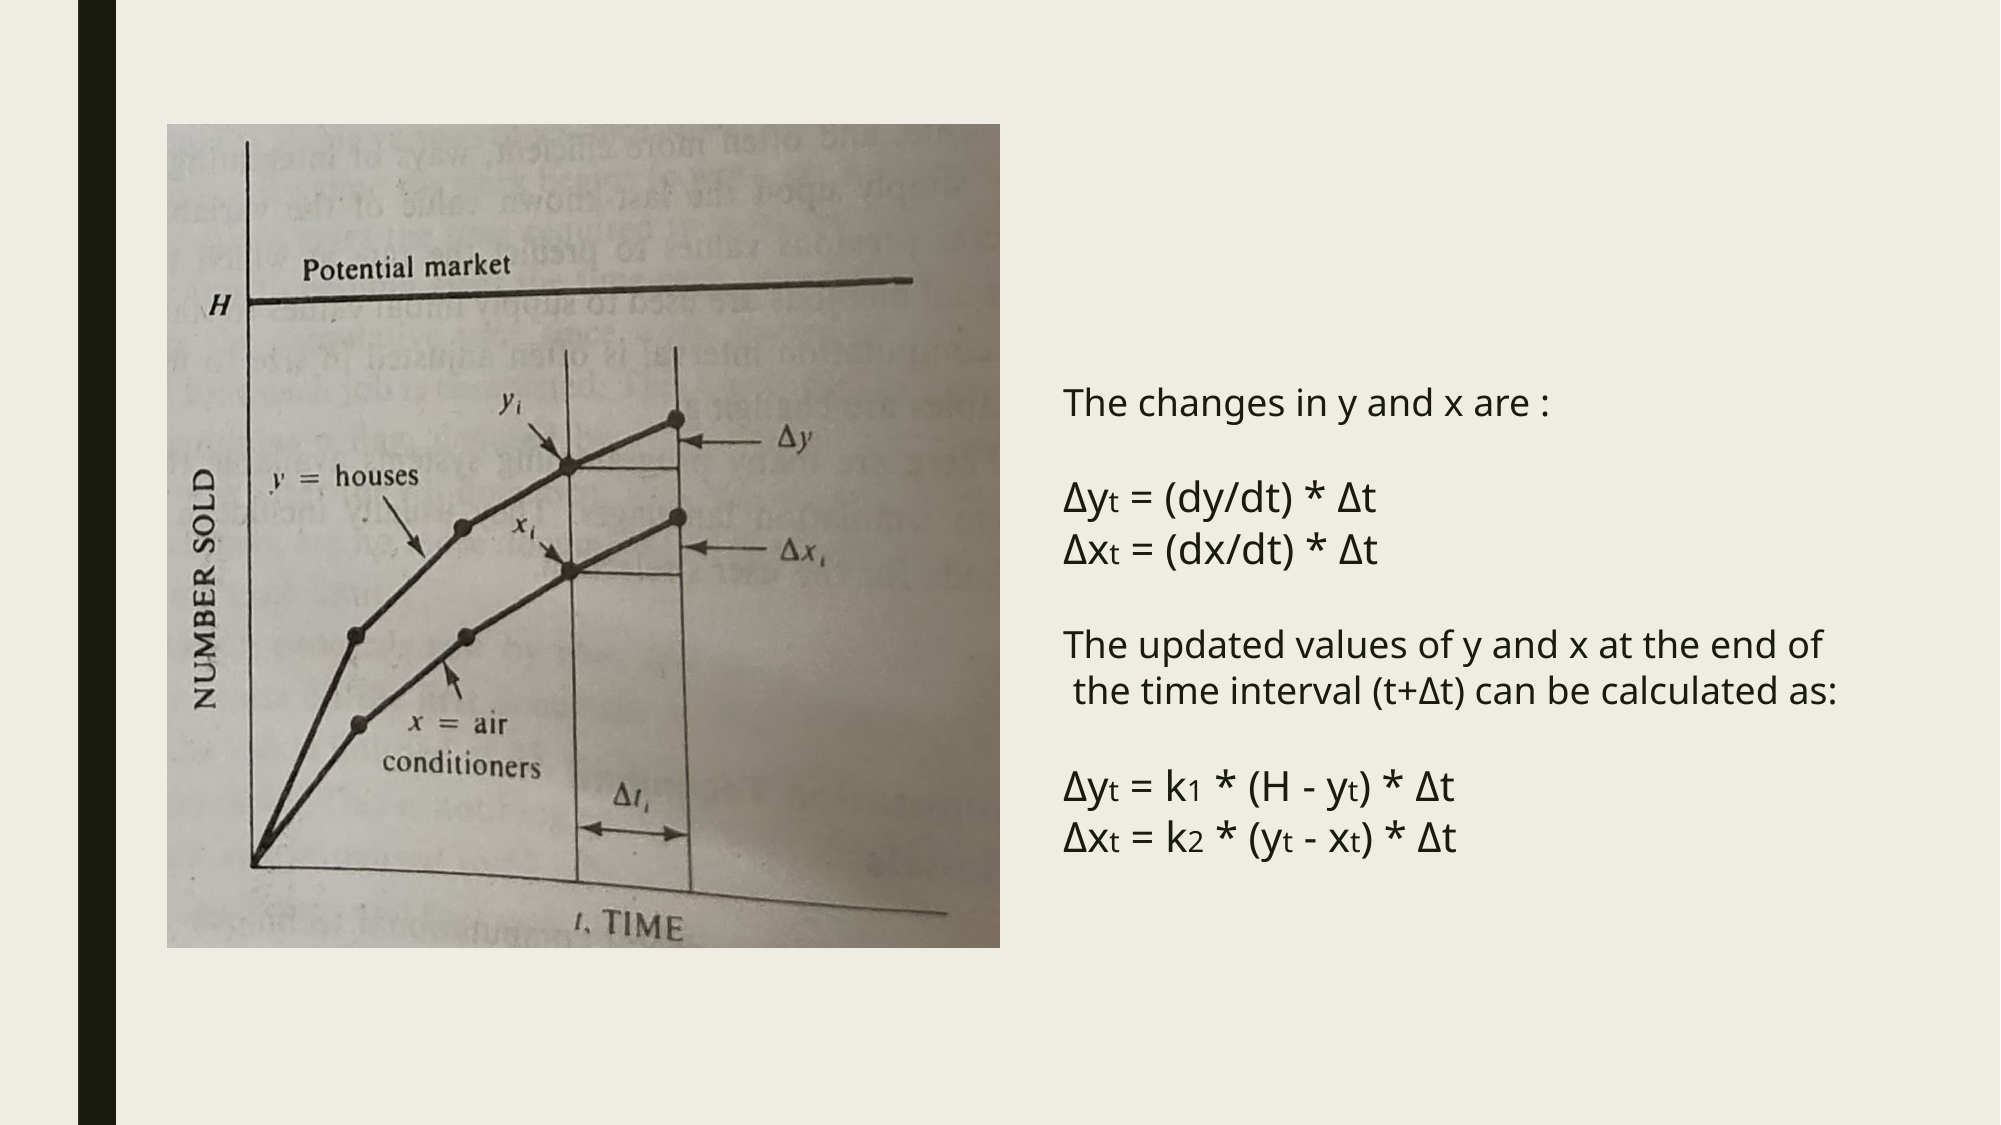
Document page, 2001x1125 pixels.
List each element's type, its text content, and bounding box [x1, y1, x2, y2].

text_box The changes in y and x are : Δyt = (dy/dt) * Δt Δxt = (dx/dt) * Δt The updated values of y and x at the end of the time interval (t+Δt) can be calculated as: Δyt = k1 * (H - yt) * Δt Δxt = k2 * (yt - xt) * Δt [1048, 374, 1890, 963]
text_box [76, 0, 119, 1125]
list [167, 124, 1000, 948]
